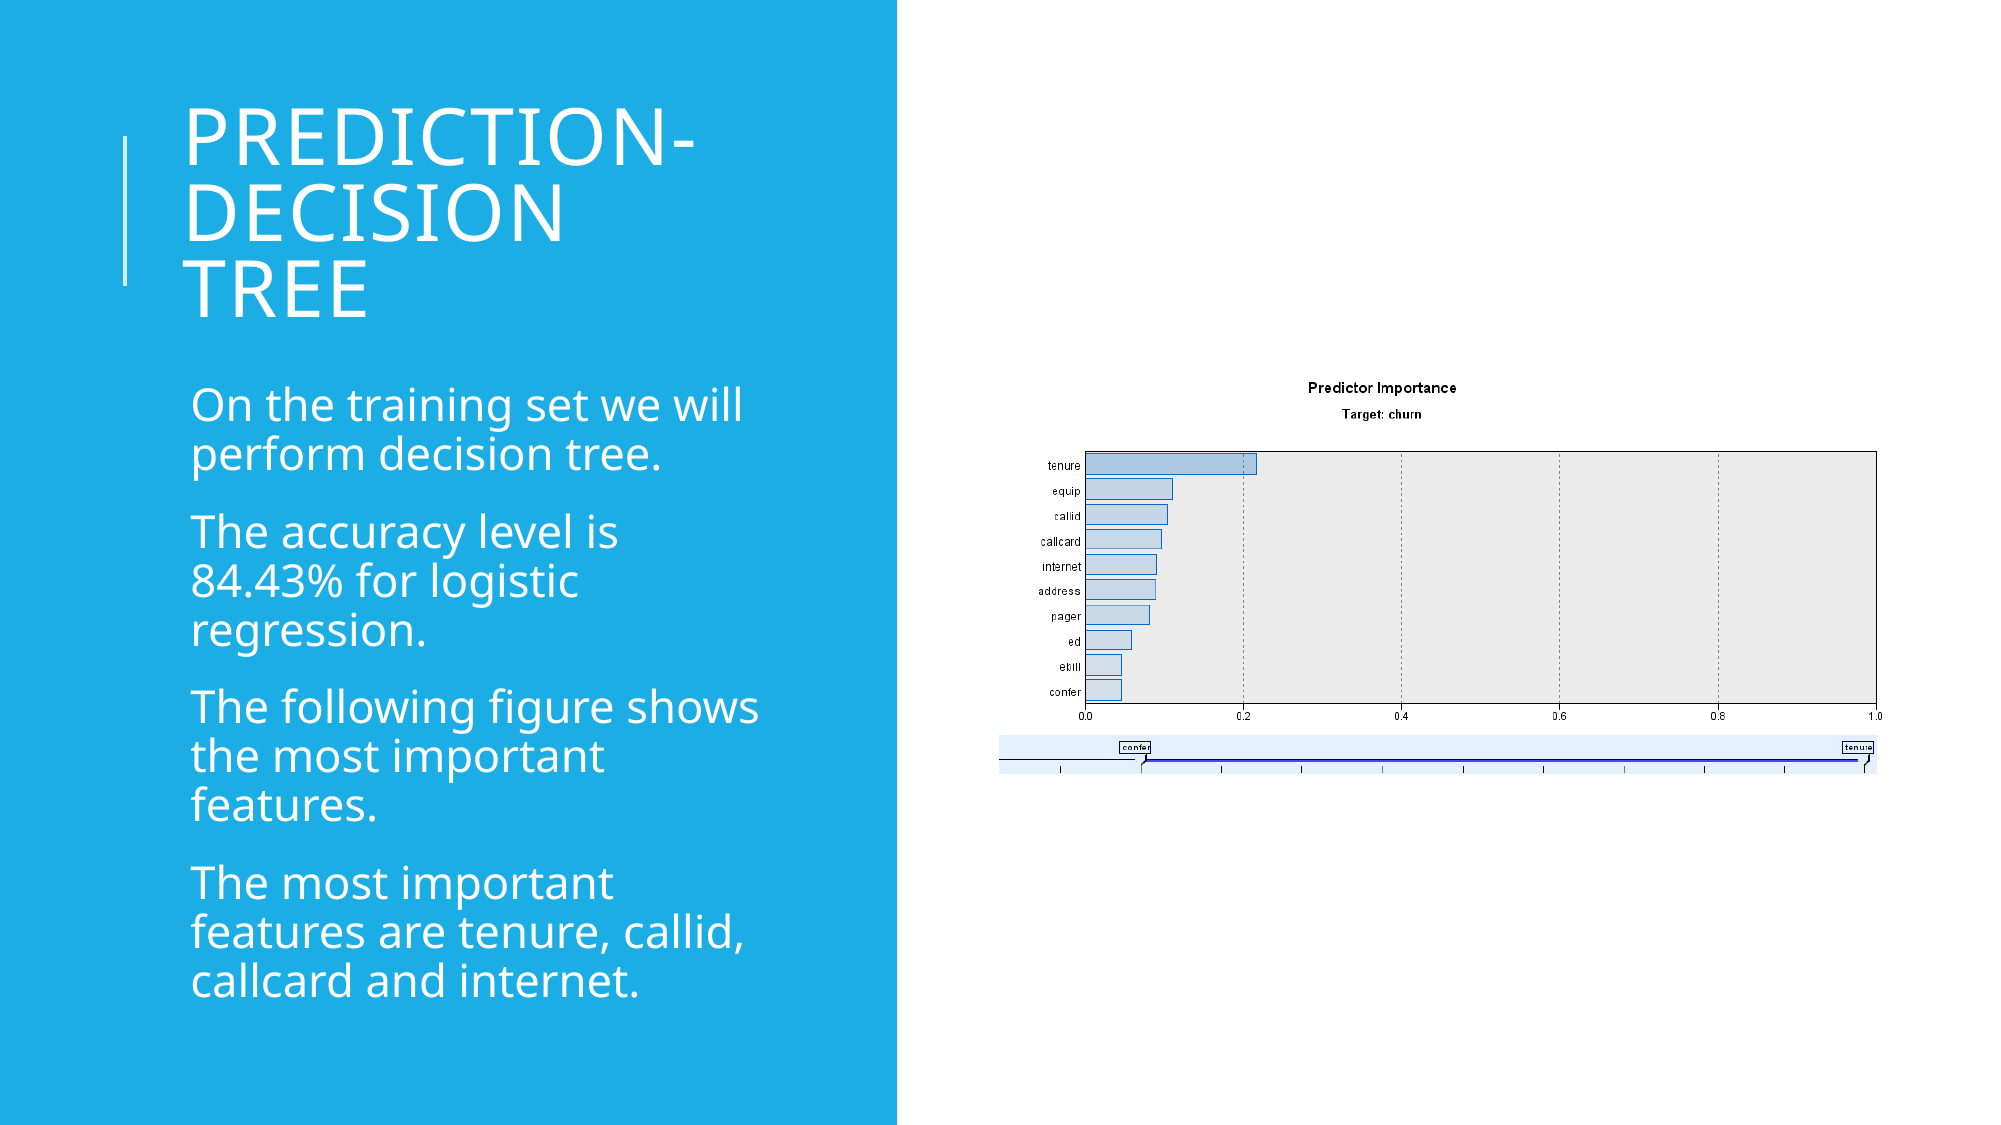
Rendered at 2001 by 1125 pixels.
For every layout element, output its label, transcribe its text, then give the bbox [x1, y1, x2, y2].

text_box [0, 0, 898, 1125]
list On the training set we will perform decision tree. The accuracy level is 84.43% for logistic regression. The following figure shows the most important features. The most important features are tenure, callid, callcard and internet. [168, 375, 790, 1020]
title prediction- Decision Tree [168, 96, 788, 342]
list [999, 347, 1896, 778]
